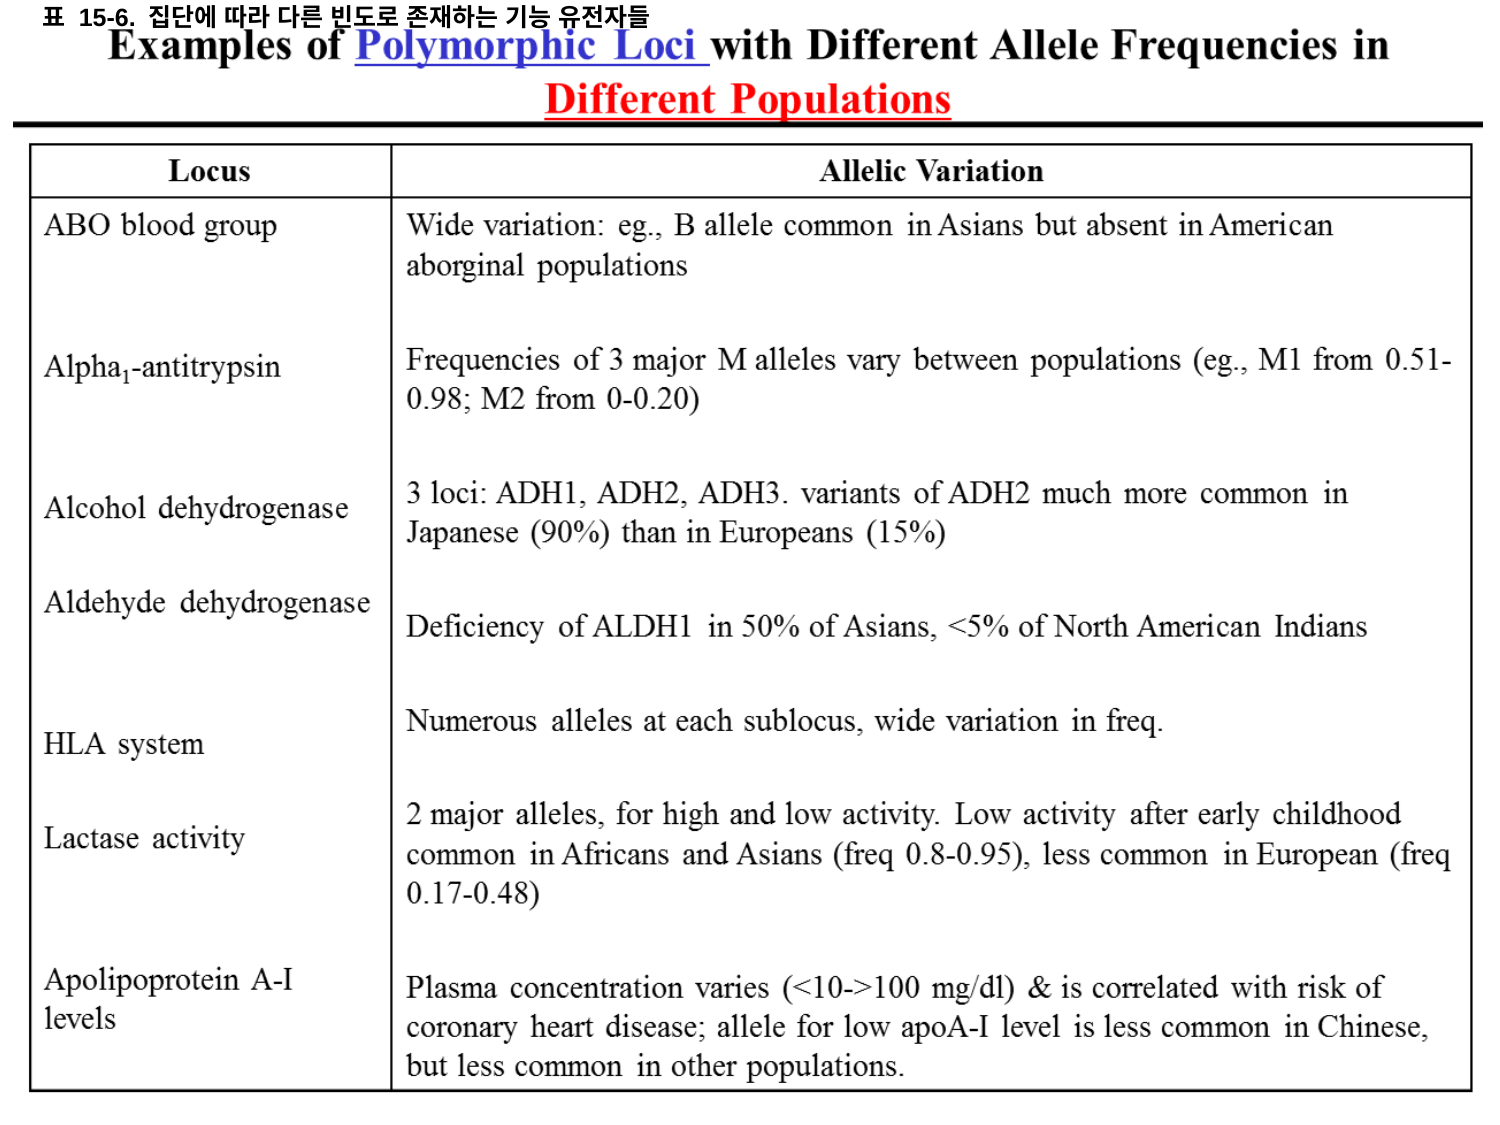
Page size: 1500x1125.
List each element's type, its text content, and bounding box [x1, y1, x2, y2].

picture [13, 11, 1483, 1107]
text_box 표 15-6. 집단에 따라 다른 빈도로 존재하는 기능 유전자들 [27, 0, 725, 10]
